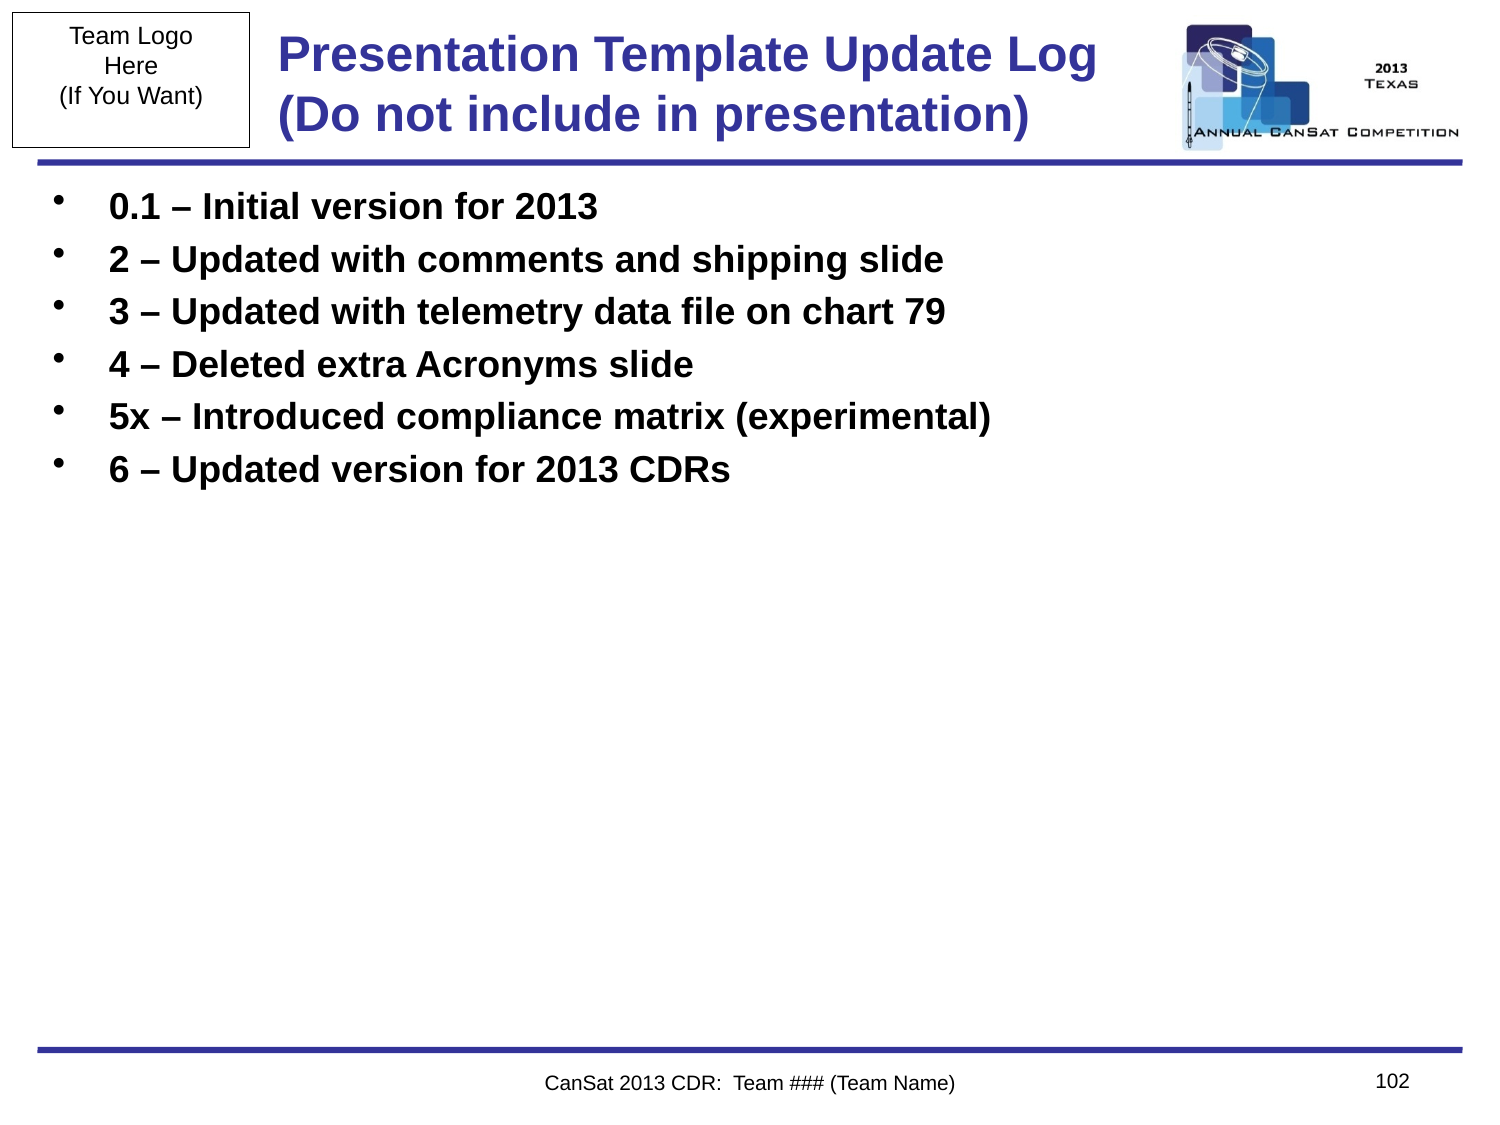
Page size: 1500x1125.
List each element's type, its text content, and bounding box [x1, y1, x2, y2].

footer CanSat 2013 CDR: Team ### (Team Name) [450, 1062, 1050, 1103]
picture [1175, 15, 1465, 157]
slide_number 102 [1312, 1059, 1425, 1100]
list 0.1 – Initial version for 2013 2 – Updated with comments and shipping slide 3 – Updated with telemetry data file on chart 79 4 – Deleted extra Acronyms slide 5x – Introduced compliance matrix (experimental) 6 – Updated version for 2013 CDRs [37, 174, 1463, 1025]
title Presentation Template Update Log (Do not include in presentation) [262, 12, 1150, 150]
